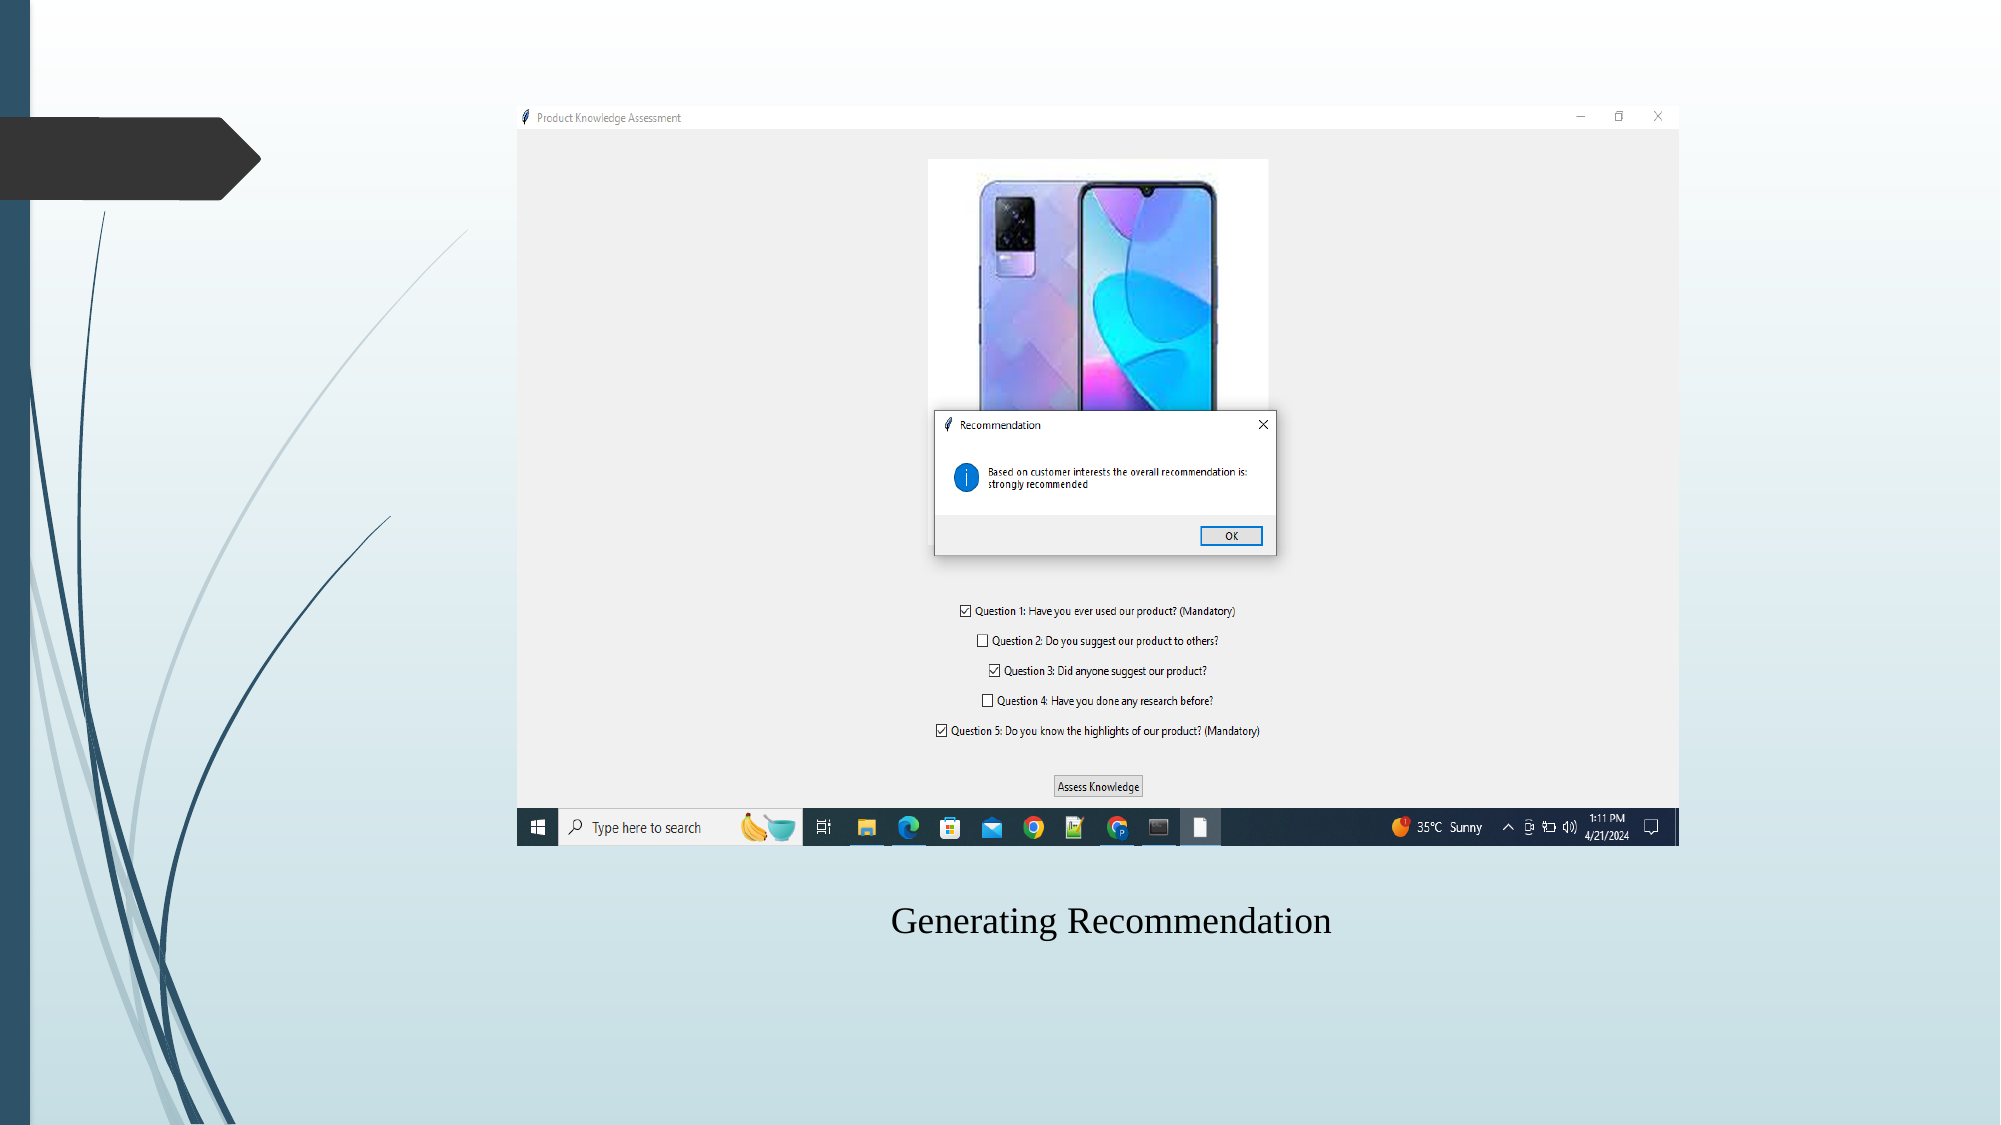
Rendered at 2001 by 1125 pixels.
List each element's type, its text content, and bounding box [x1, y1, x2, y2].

picture [517, 106, 1679, 846]
text_box Generating Recommendation [876, 888, 1894, 949]
